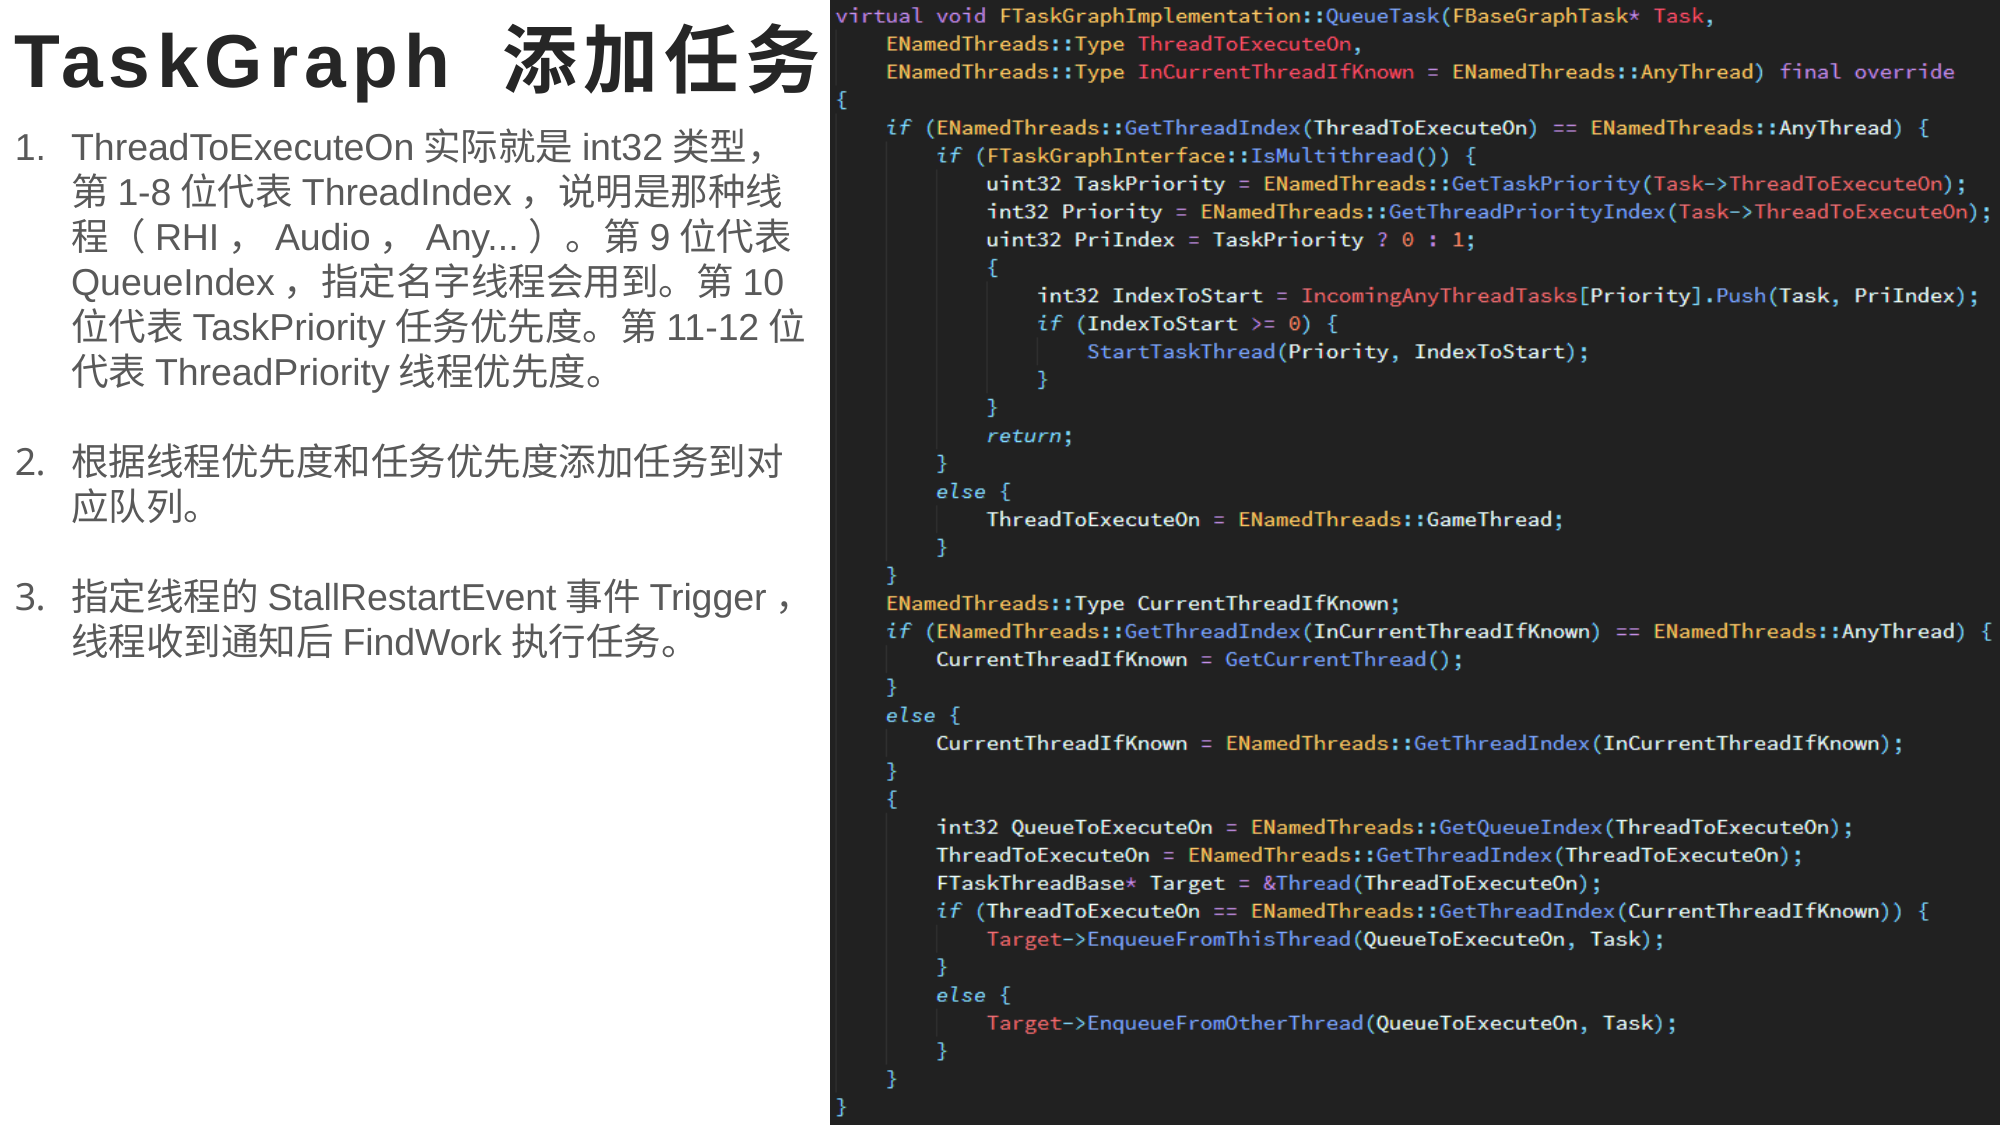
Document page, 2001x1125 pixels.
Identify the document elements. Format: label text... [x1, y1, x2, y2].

text_box ThreadToExecuteOn实际就是int32类型，第1-8位代表ThreadIndex，说明是那种线程（RHI，Audio，Any...）。第9位代表 QueueIndex，指定名字线程会用到。第10位代表TaskPriority任务优先度。第11-12位代表ThreadPriority线程优先度。 根据线程优先度和任务优先度添加任务到对应队列。 指定线程的StallRestartEvent事件Trigger，线程收到通知后FindWork执行任务。 [0, 115, 830, 671]
picture [830, 0, 2000, 1125]
title TaskGraph 添加任务 [0, 0, 830, 115]
